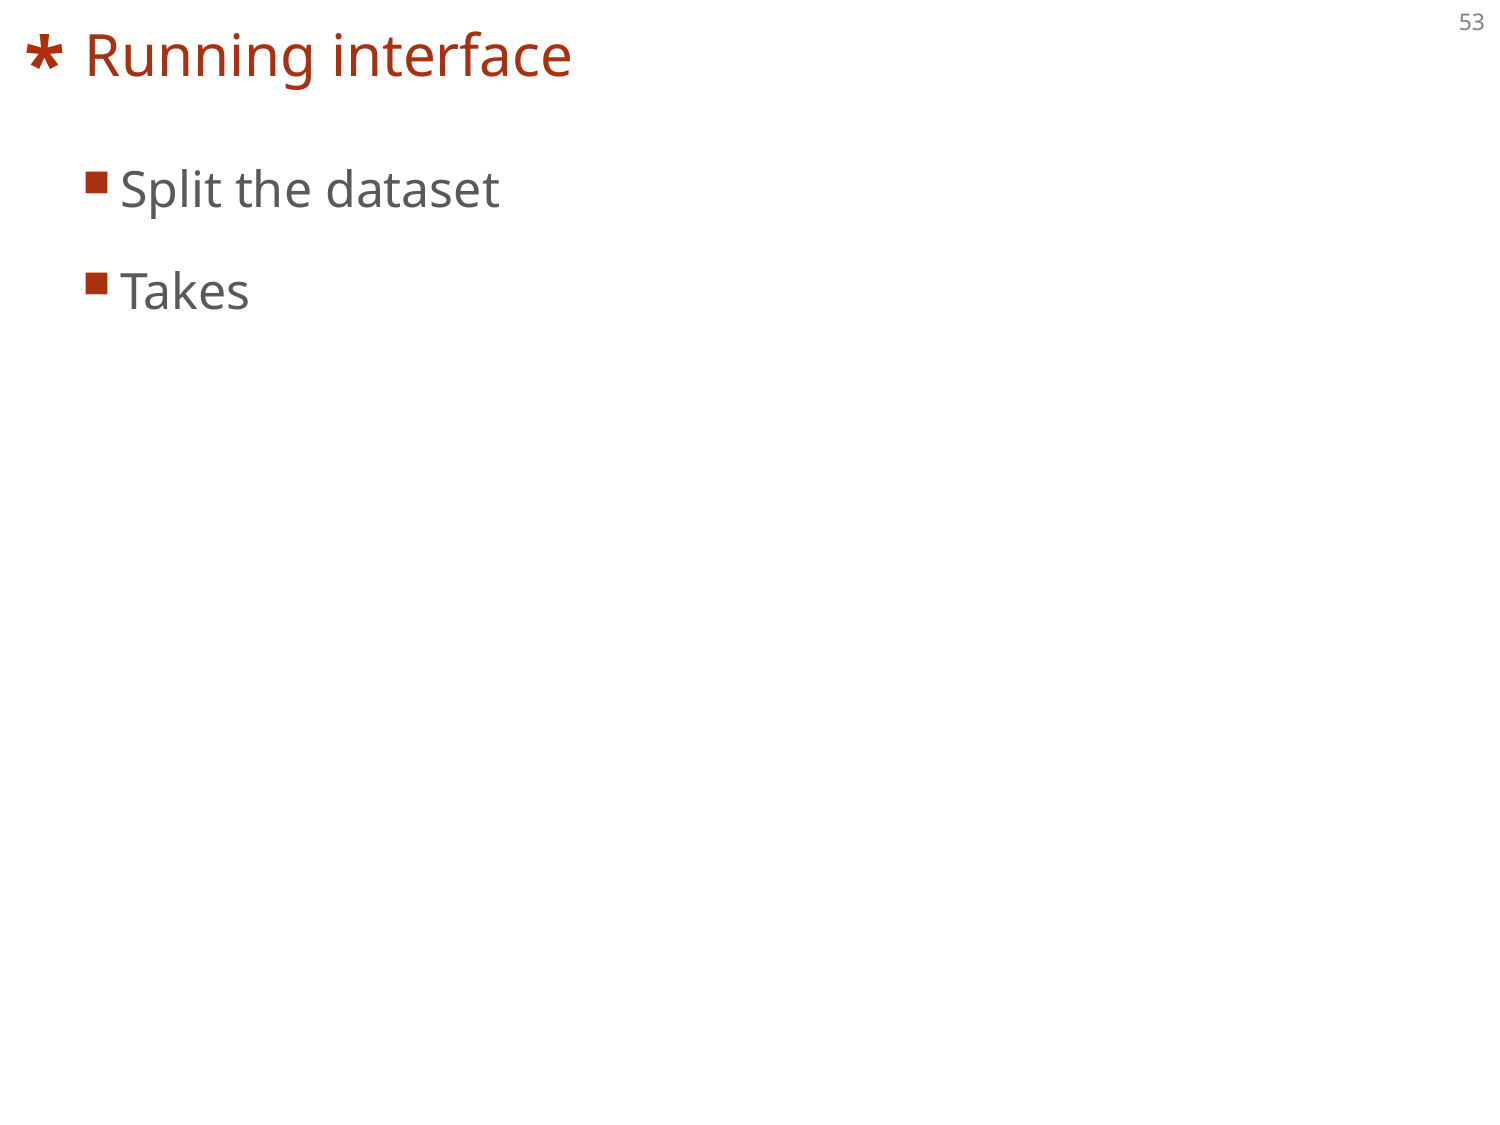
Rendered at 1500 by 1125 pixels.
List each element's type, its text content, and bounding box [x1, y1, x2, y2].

title Running interface [70, 10, 1407, 123]
list Split the dataset Takes [67, 150, 1476, 1084]
